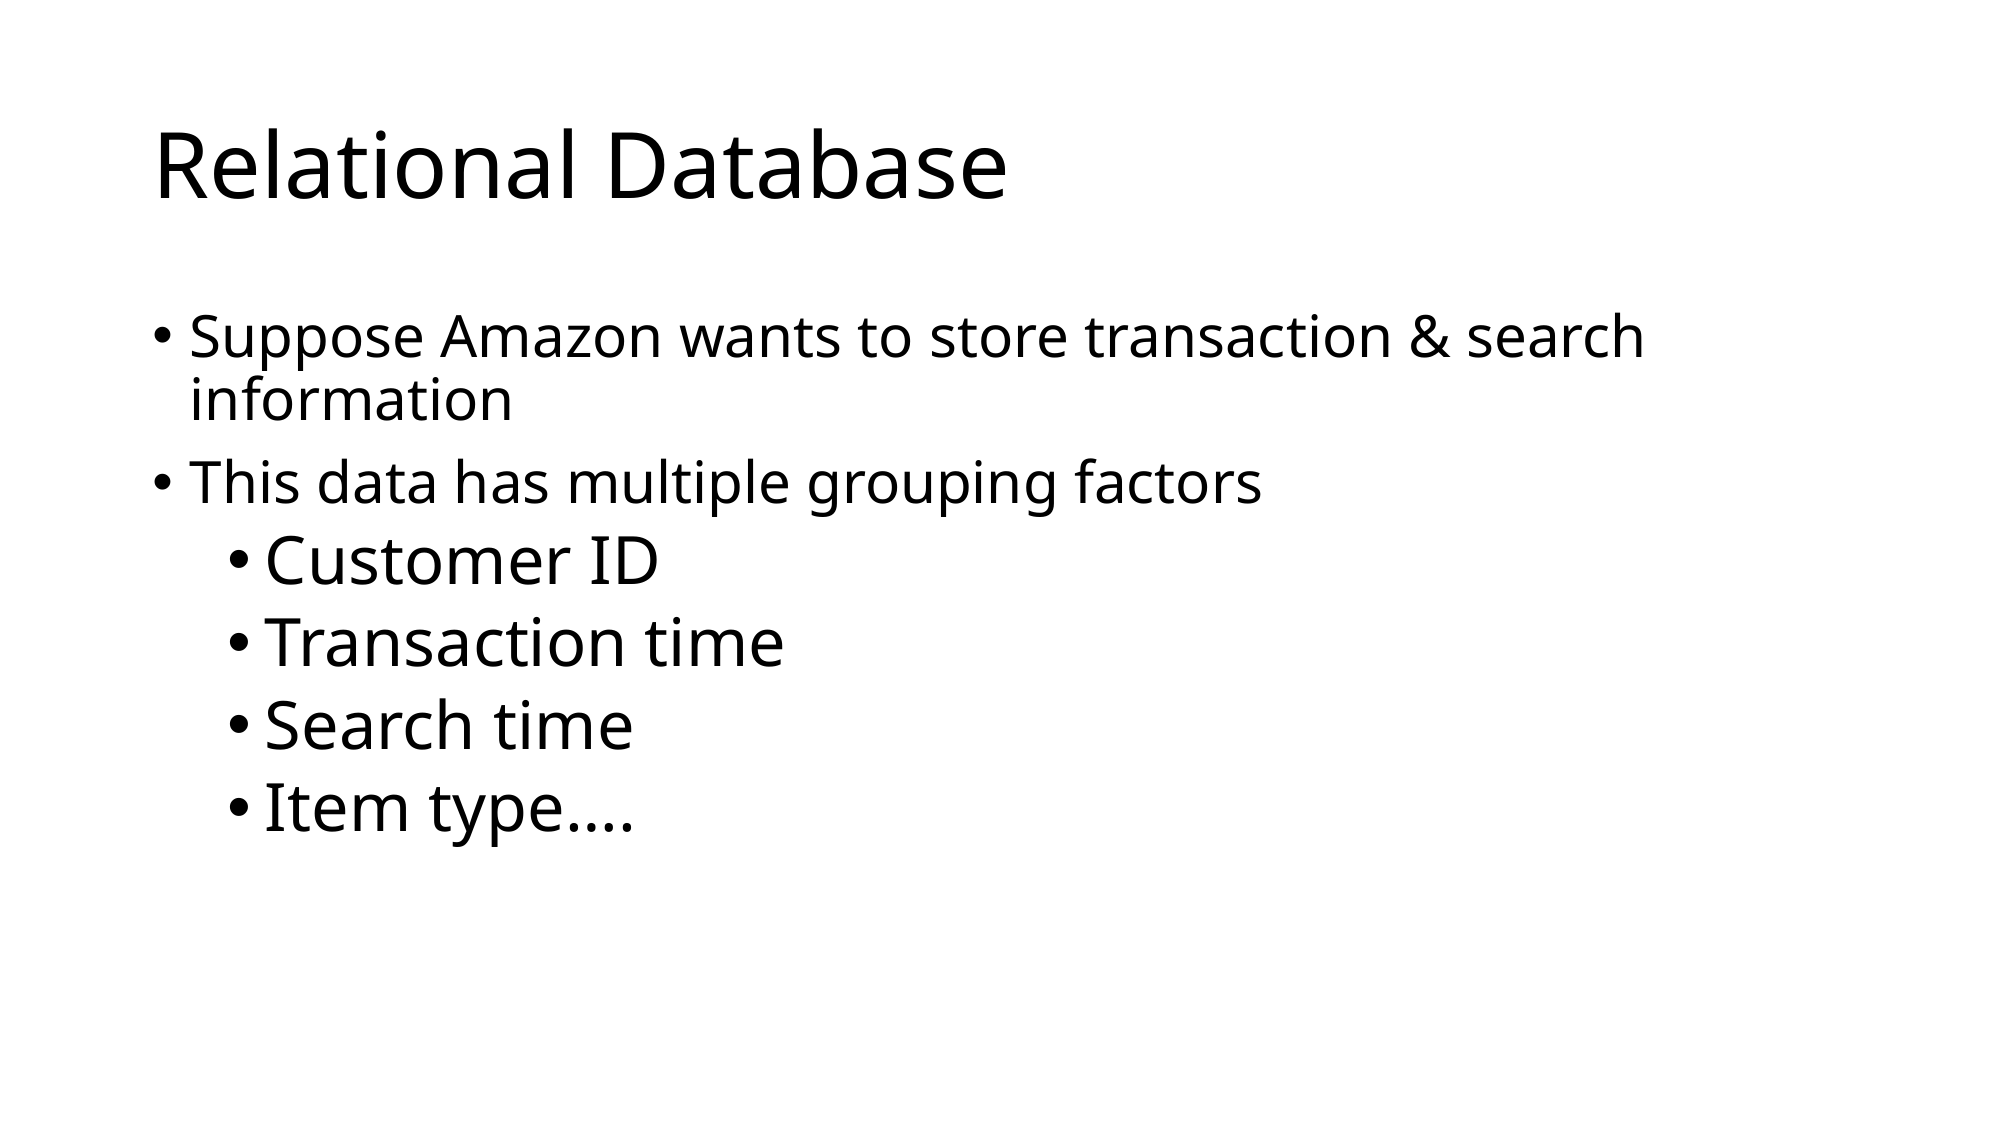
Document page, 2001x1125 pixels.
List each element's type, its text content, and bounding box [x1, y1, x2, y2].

list Suppose Amazon wants to store transaction & search information This data has multiple grouping factors Customer ID Transaction time Search time Item type…. [137, 299, 1863, 1014]
title Relational Database [137, 59, 1863, 278]
